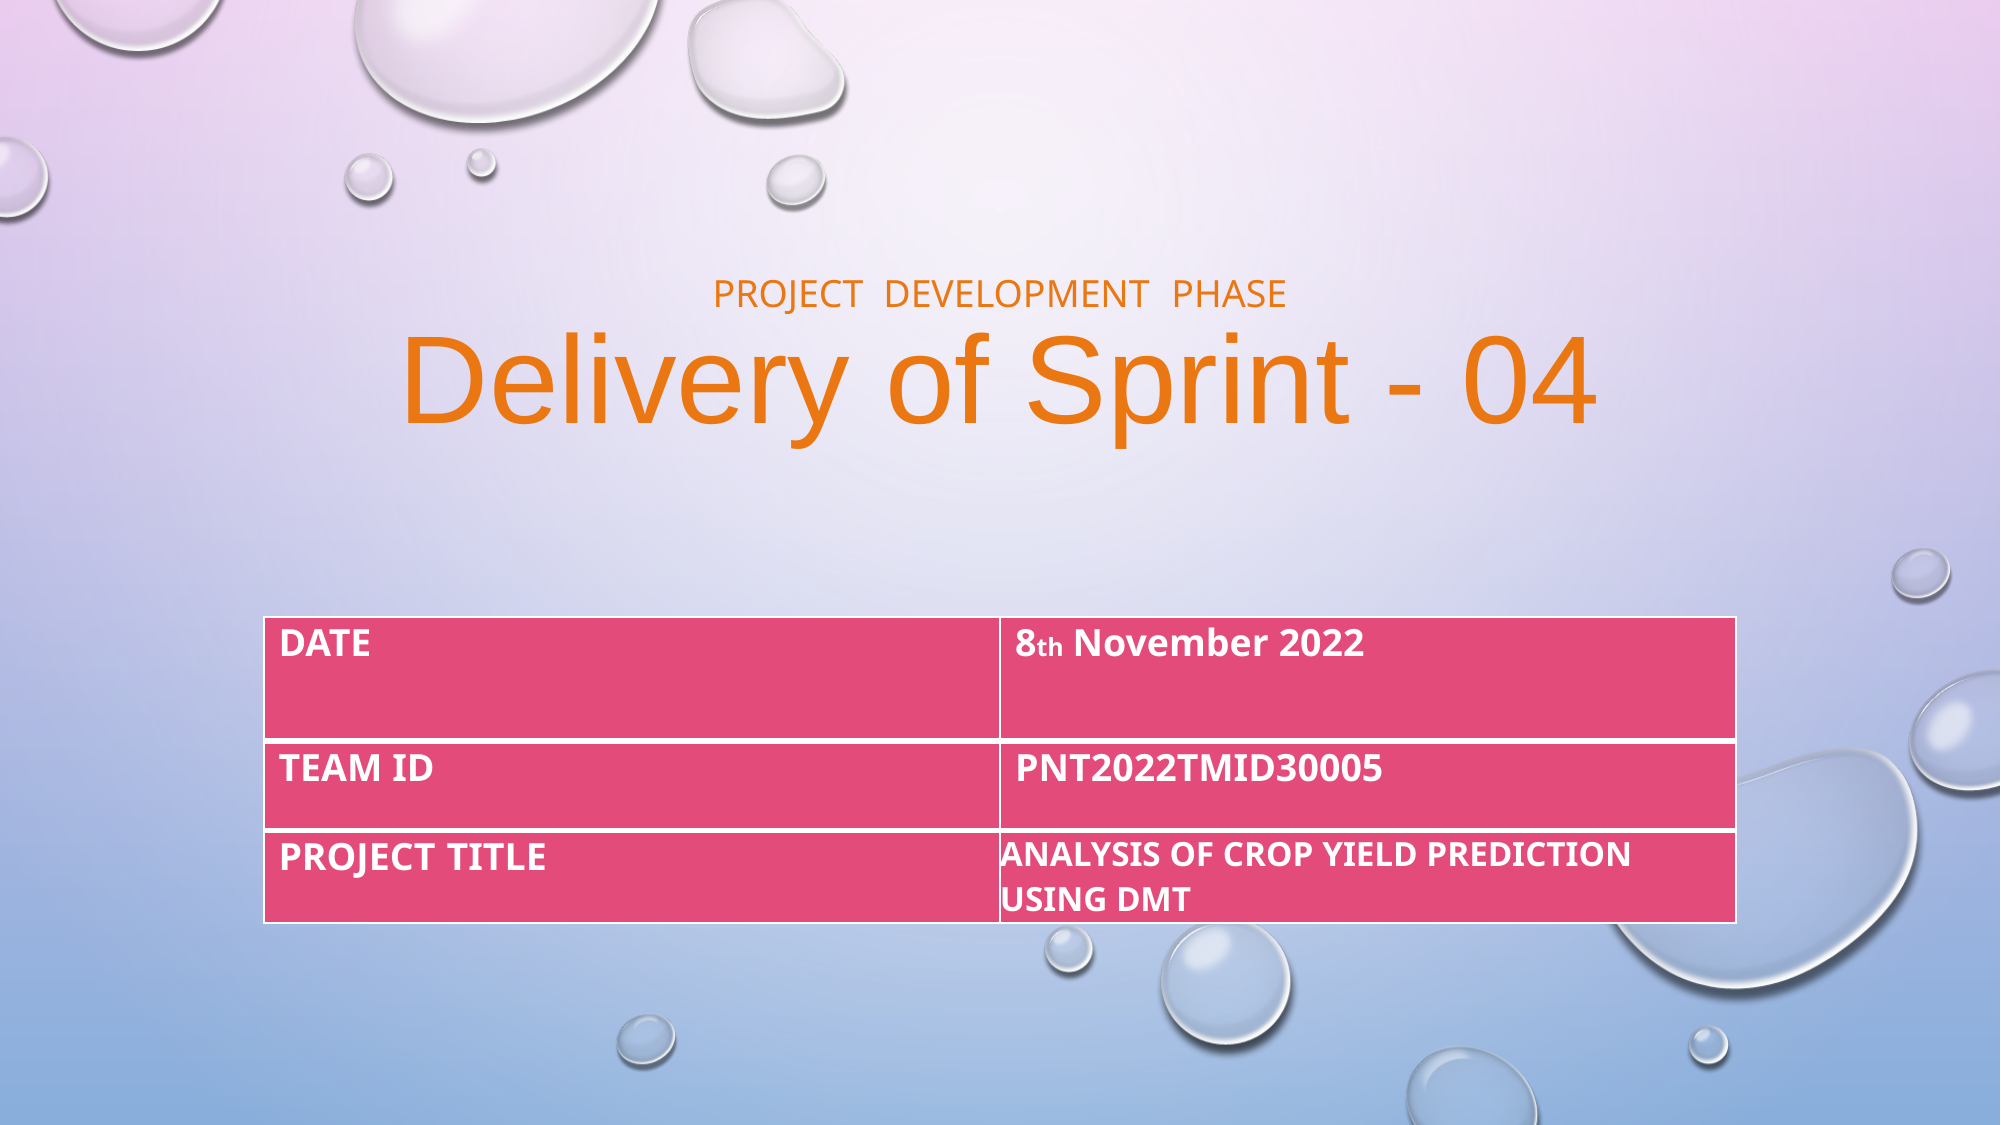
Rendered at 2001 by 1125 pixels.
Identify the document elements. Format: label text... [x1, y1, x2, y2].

table_header DATE [265, 618, 999, 738]
picture [0, 0, 2000, 1125]
table_cell ANALYSIS OF CROP YIELD PREDICTION USING DMT [1001, 833, 1735, 922]
table_cell PROJECT TITLE [265, 833, 999, 922]
title PROJECT DEVELOPMENT PHASE Delivery of Sprint - 04 [249, 184, 1750, 509]
table_cell PNT2022TMID30005 [1001, 744, 1735, 828]
table_cell TEAM ID [265, 744, 999, 828]
table_header 8th November 2022 [1001, 618, 1735, 738]
